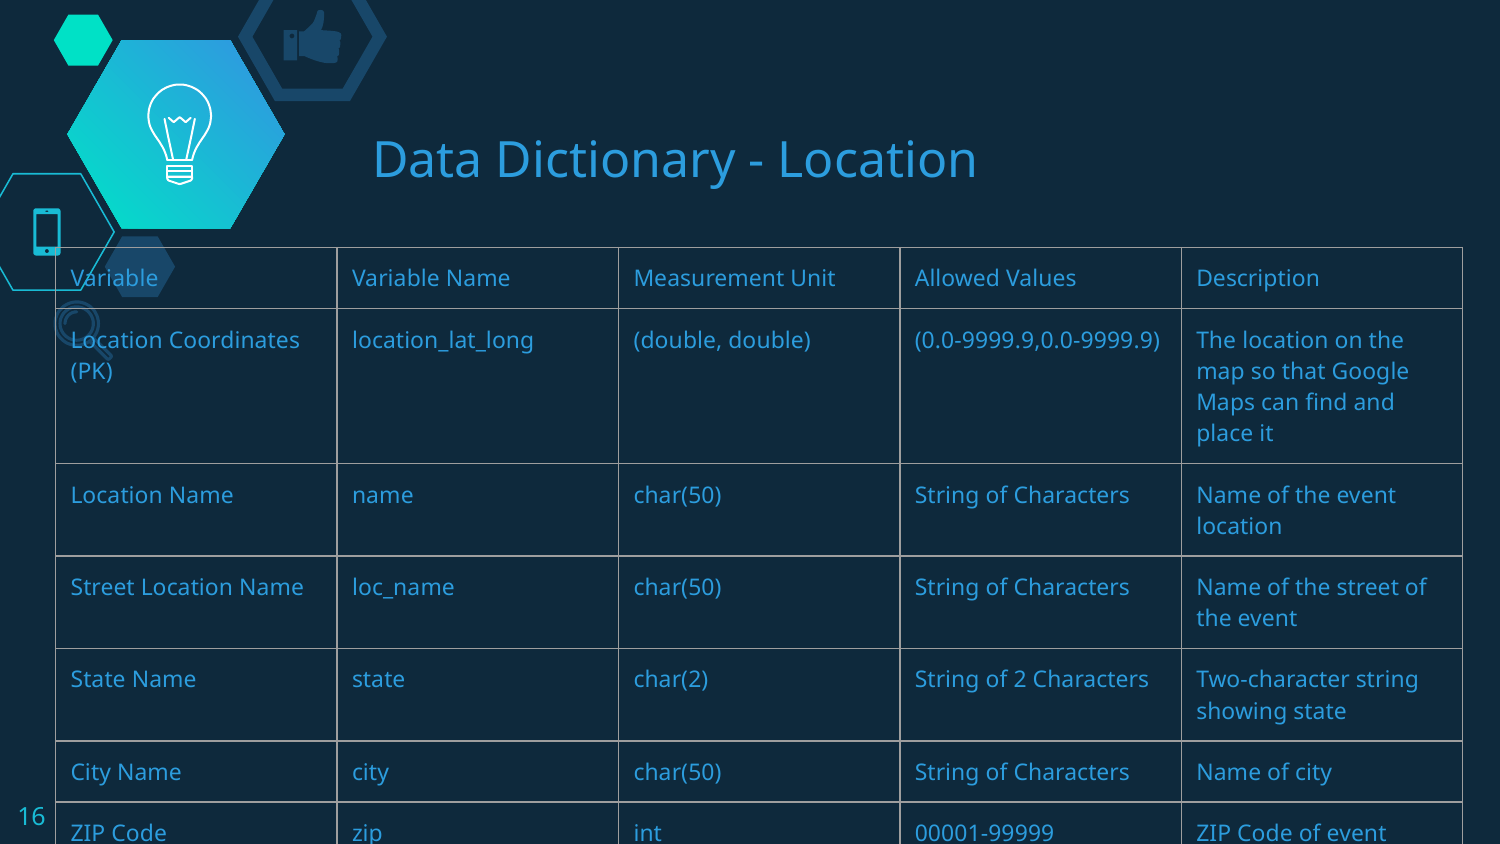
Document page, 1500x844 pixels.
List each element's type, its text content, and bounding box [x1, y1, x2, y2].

table_cell String of Characters [901, 557, 1181, 648]
table_header Allowed Values [901, 248, 1181, 308]
table_cell Location Coordinates (PK) [56, 309, 336, 463]
table_cell Name of the event location [1182, 464, 1462, 555]
table_cell Name of the street of the event [1182, 557, 1462, 648]
table_cell ZIP Code [56, 803, 336, 844]
table_cell loc_name [338, 557, 618, 648]
table_cell Name of city [1182, 742, 1462, 801]
table_cell char(50) [619, 464, 899, 555]
table_cell zip [338, 803, 618, 844]
slide_number 16 [2, 785, 55, 844]
table_cell Street Location Name [56, 557, 336, 648]
table_cell int [619, 803, 899, 844]
table_header Variable Name [338, 248, 618, 308]
table_cell name [338, 464, 618, 555]
table_cell State Name [56, 649, 336, 740]
table_cell (0.0-9999.9,0.0-9999.9) [901, 309, 1181, 463]
table_cell The location on the map so that Google Maps can find and place it [1182, 309, 1462, 463]
table_cell char(50) [619, 557, 899, 648]
table_cell char(2) [619, 649, 899, 740]
table_cell 00001-99999 [901, 803, 1181, 844]
table_header Variable [56, 248, 336, 308]
table_header Measurement Unit [619, 248, 899, 308]
table_cell (double, double) [619, 309, 899, 463]
table_cell String of 2 Characters [901, 649, 1181, 740]
table_header Description [1182, 248, 1462, 308]
table_cell String of Characters [901, 464, 1181, 555]
table_cell Location Name [56, 464, 336, 555]
table_cell city [338, 742, 618, 801]
table_cell char(50) [619, 742, 899, 801]
table_cell ZIP Code of event [1182, 803, 1462, 844]
table_cell location_lat_long [338, 309, 618, 463]
text_box Data Dictionary - Location [357, 112, 1340, 239]
table_cell state [338, 649, 618, 740]
table_cell String of Characters [901, 742, 1181, 801]
table_cell Two-character string showing state [1182, 649, 1462, 740]
table_cell City Name [56, 742, 336, 801]
